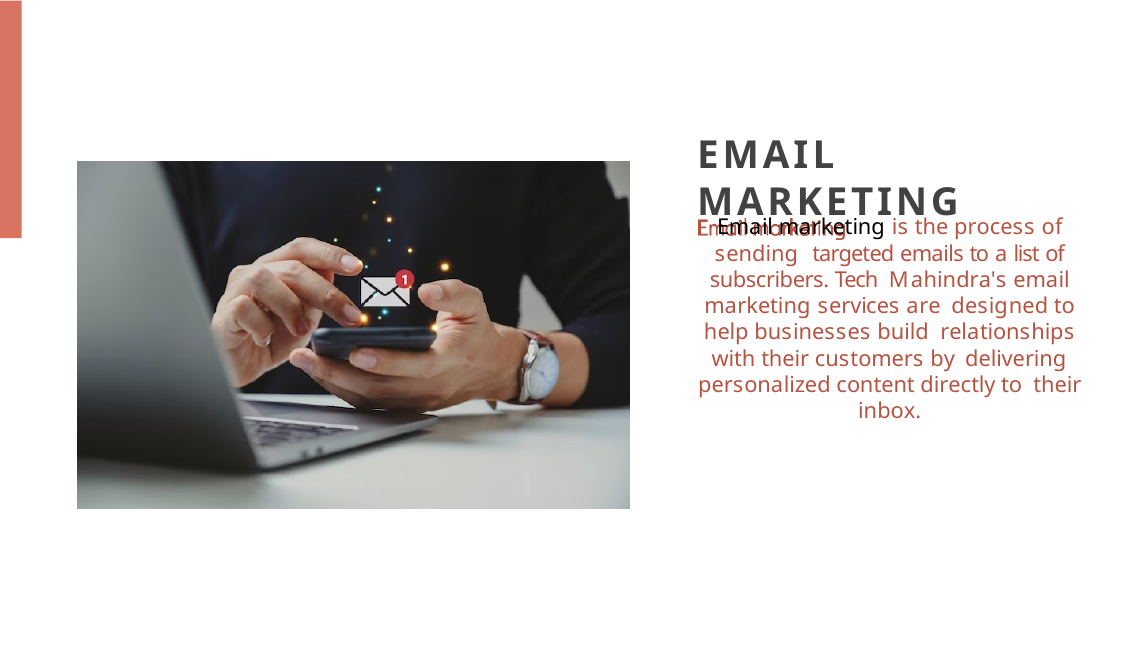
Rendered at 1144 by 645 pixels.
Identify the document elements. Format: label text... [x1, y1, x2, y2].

picture [698, 218, 845, 240]
title EMAIL MARKETING [694, 127, 1084, 239]
picture [77, 161, 630, 509]
text_box Email marketing is the process of sending targeted emails to a list of subscribers. Tech Mahindra's email marketing services are designed to help businesses build relationships with their customers by delivering personalized content directly to their inbox. [684, 211, 1094, 423]
text_box [0, 0, 22, 239]
